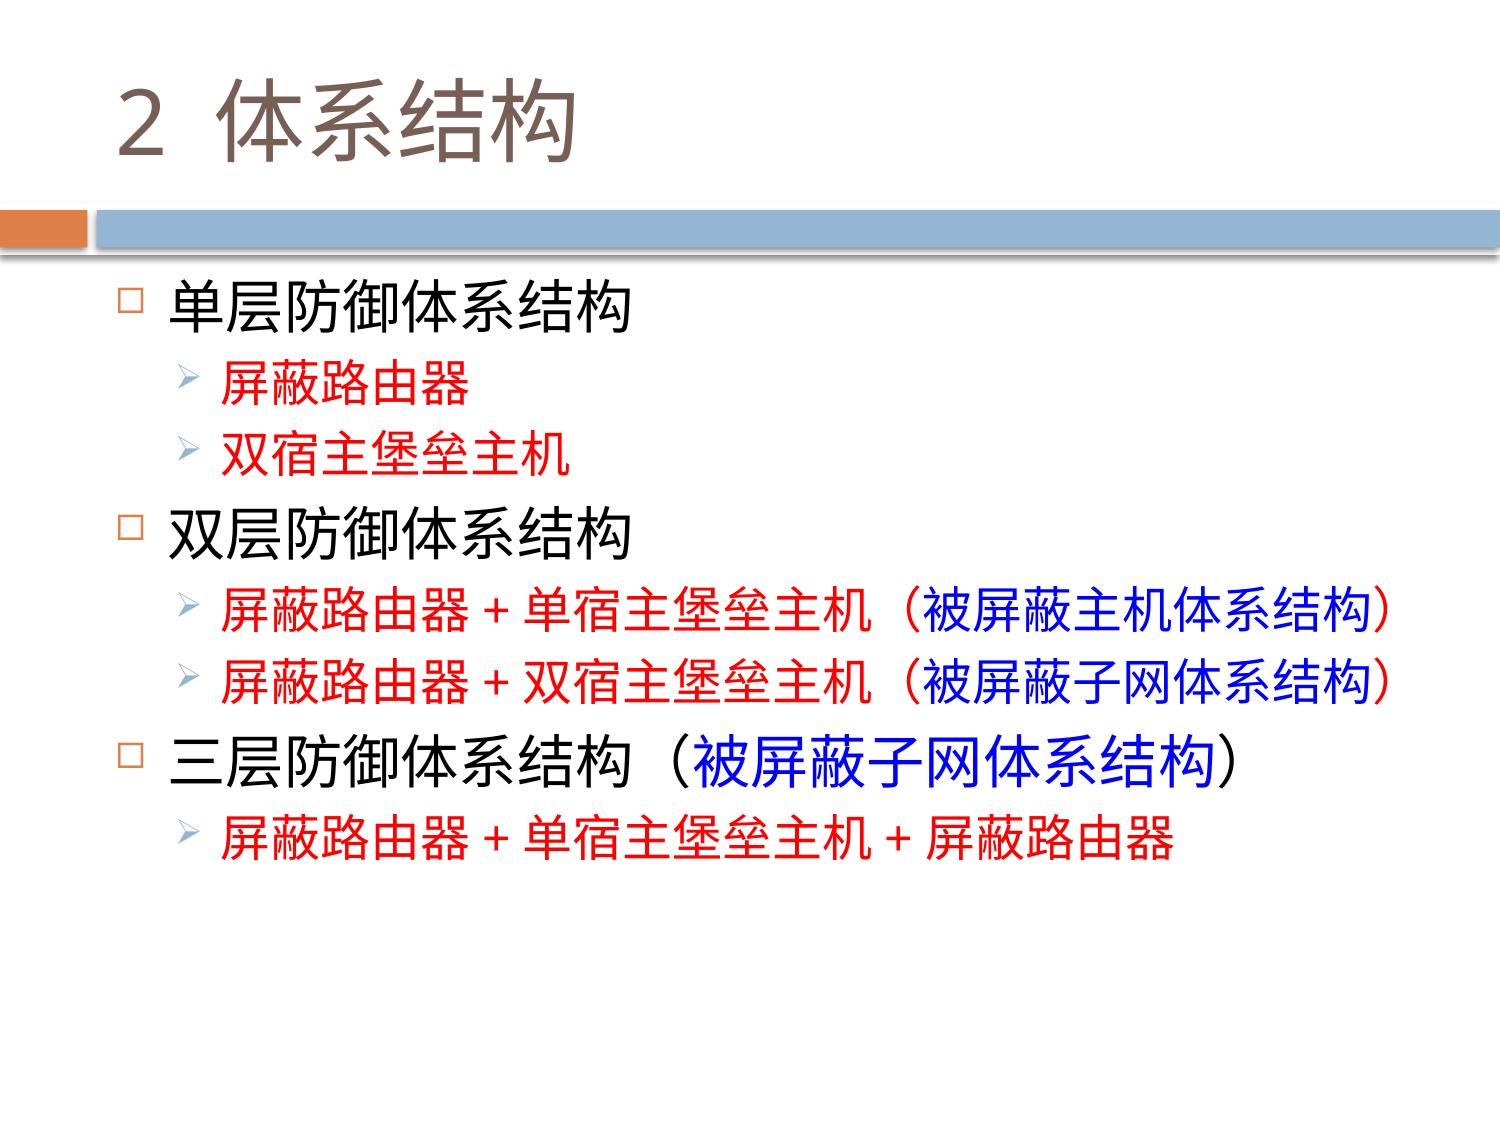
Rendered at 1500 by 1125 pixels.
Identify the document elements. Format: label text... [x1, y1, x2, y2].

title 2 体系结构 [100, 37, 1438, 200]
list 单层防御体系结构 屏蔽路由器 双宿主堡垒主机 双层防御体系结构 屏蔽路由器+单宿主堡垒主机（被屏蔽主机体系结构） 屏蔽路由器+双宿主堡垒主机（被屏蔽子网体系结构） 三层防御体系结构（被屏蔽子网体系结构） 屏蔽路由器+单宿主堡垒主机+屏蔽路由器 [100, 262, 1438, 1106]
